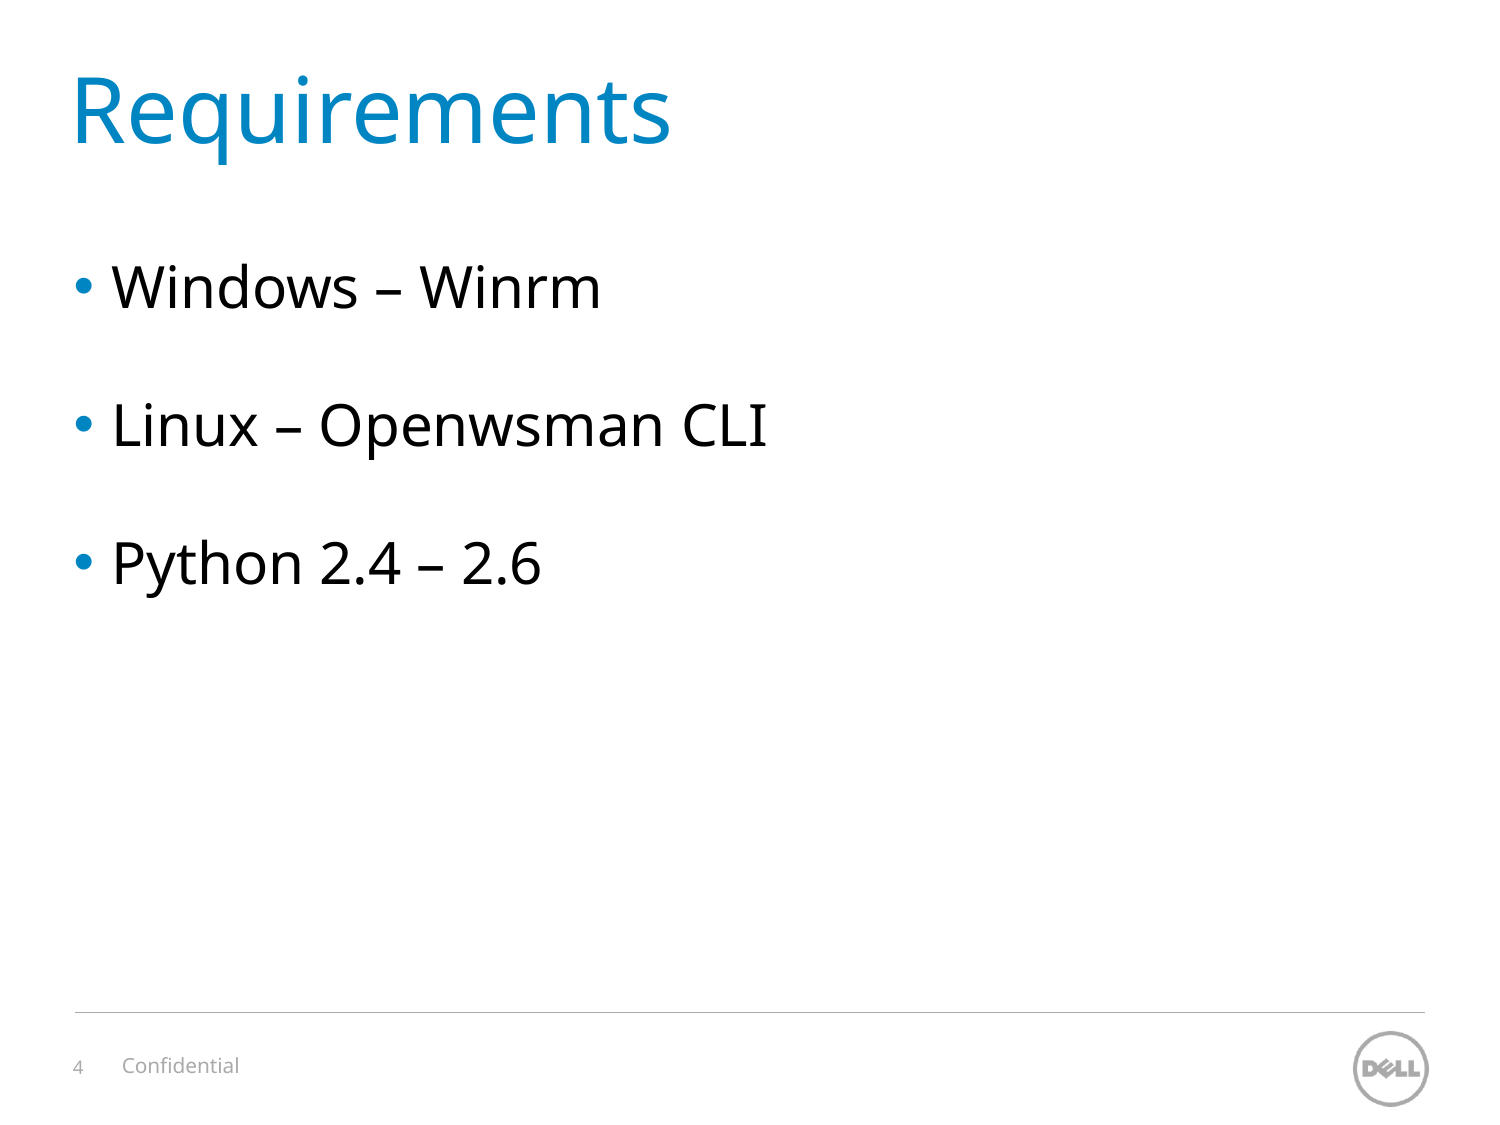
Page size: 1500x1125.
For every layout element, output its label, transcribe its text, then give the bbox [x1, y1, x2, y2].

footer Confidential [121, 1054, 432, 1080]
title Requirements [69, 5, 1422, 164]
picture [1343, 1021, 1438, 1116]
slide_number 4 [72, 1056, 116, 1082]
list Windows – Winrm Linux – Openwsman CLI Python 2.4 – 2.6 [73, 214, 1424, 601]
